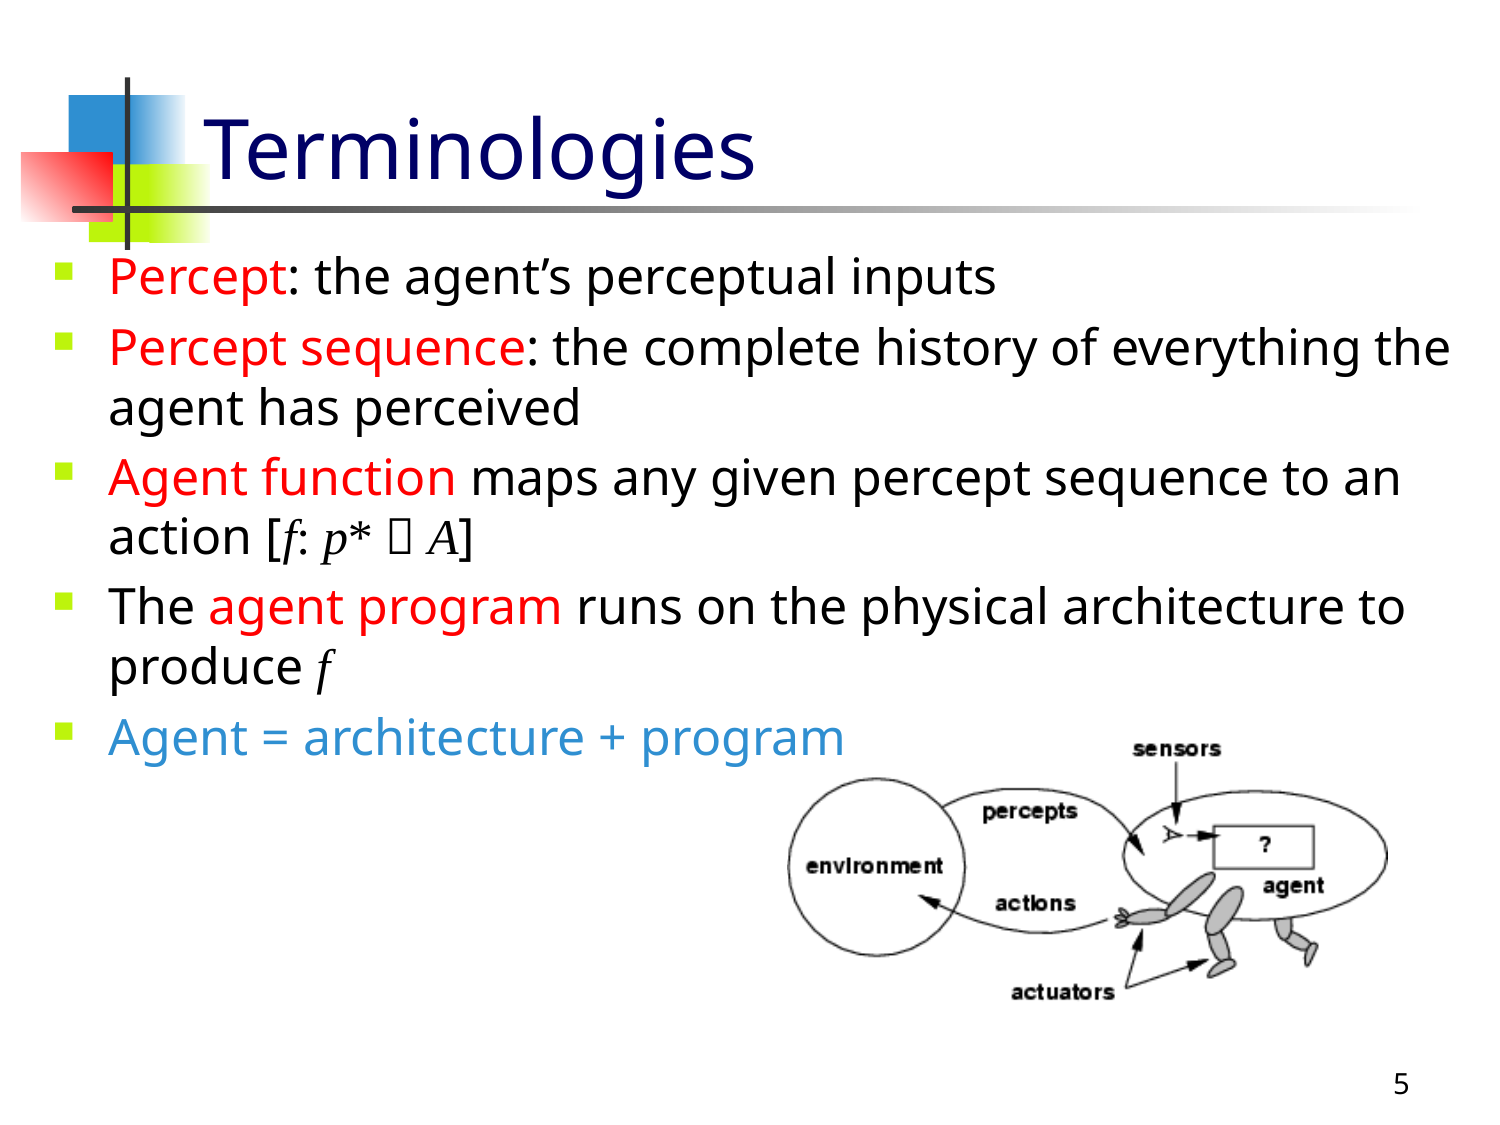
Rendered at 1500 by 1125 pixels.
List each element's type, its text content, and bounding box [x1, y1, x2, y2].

slide_number 5 [1112, 1037, 1426, 1113]
picture [787, 737, 1388, 1009]
list Percept: the agent’s perceptual inputs Percept sequence: the complete history of everything the agent has perceived Agent function maps any given percept sequence to an action [f: p*  A] The agent program runs on the physical architecture to produce f Agent = architecture + program [37, 237, 1475, 1006]
title Terminologies [188, 16, 1468, 204]
